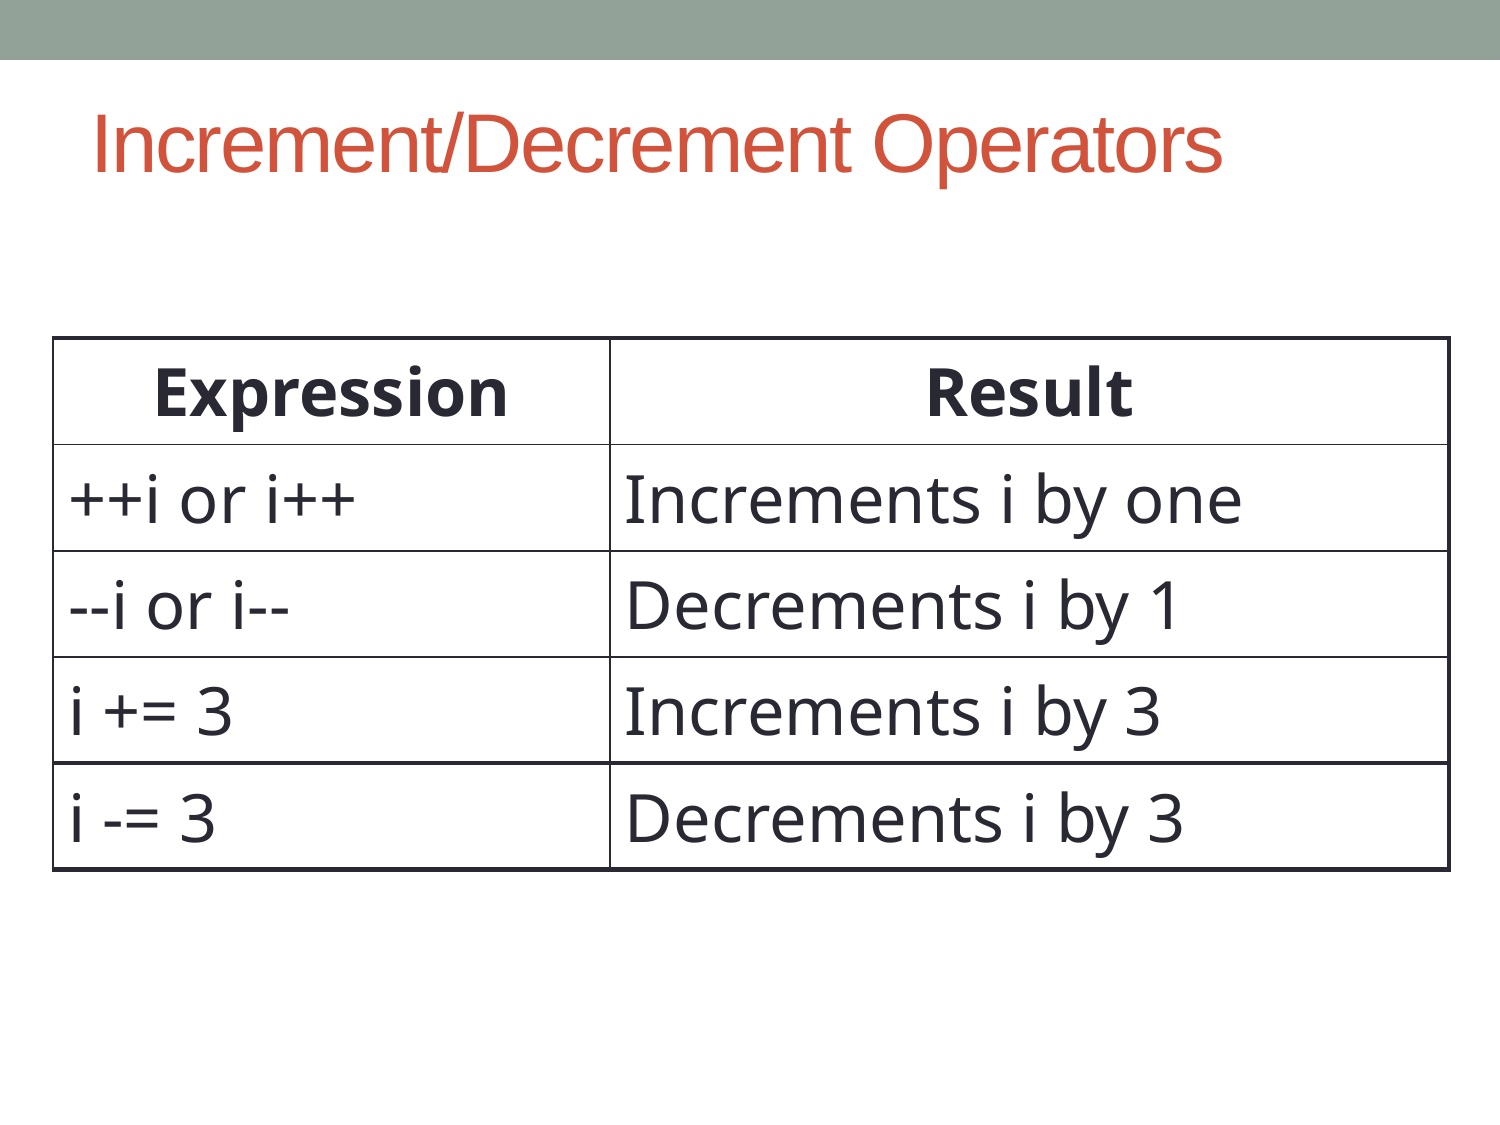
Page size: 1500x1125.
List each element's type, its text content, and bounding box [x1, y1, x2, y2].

table_header Expression [54, 340, 609, 444]
title Increment/Decrement Operators [75, 45, 1425, 233]
table_cell Decrements i by 1 [611, 552, 1447, 656]
table_cell Decrements i by 3 [611, 765, 1447, 867]
table_cell --i or i-- [54, 552, 609, 656]
table_cell i -= 3 [54, 765, 609, 867]
table_cell i += 3 [54, 658, 609, 761]
table_header Result [611, 340, 1447, 444]
table_cell ++i or i++ [54, 445, 609, 550]
table_cell Increments i by one [611, 445, 1447, 550]
table_cell Increments i by 3 [611, 658, 1447, 761]
